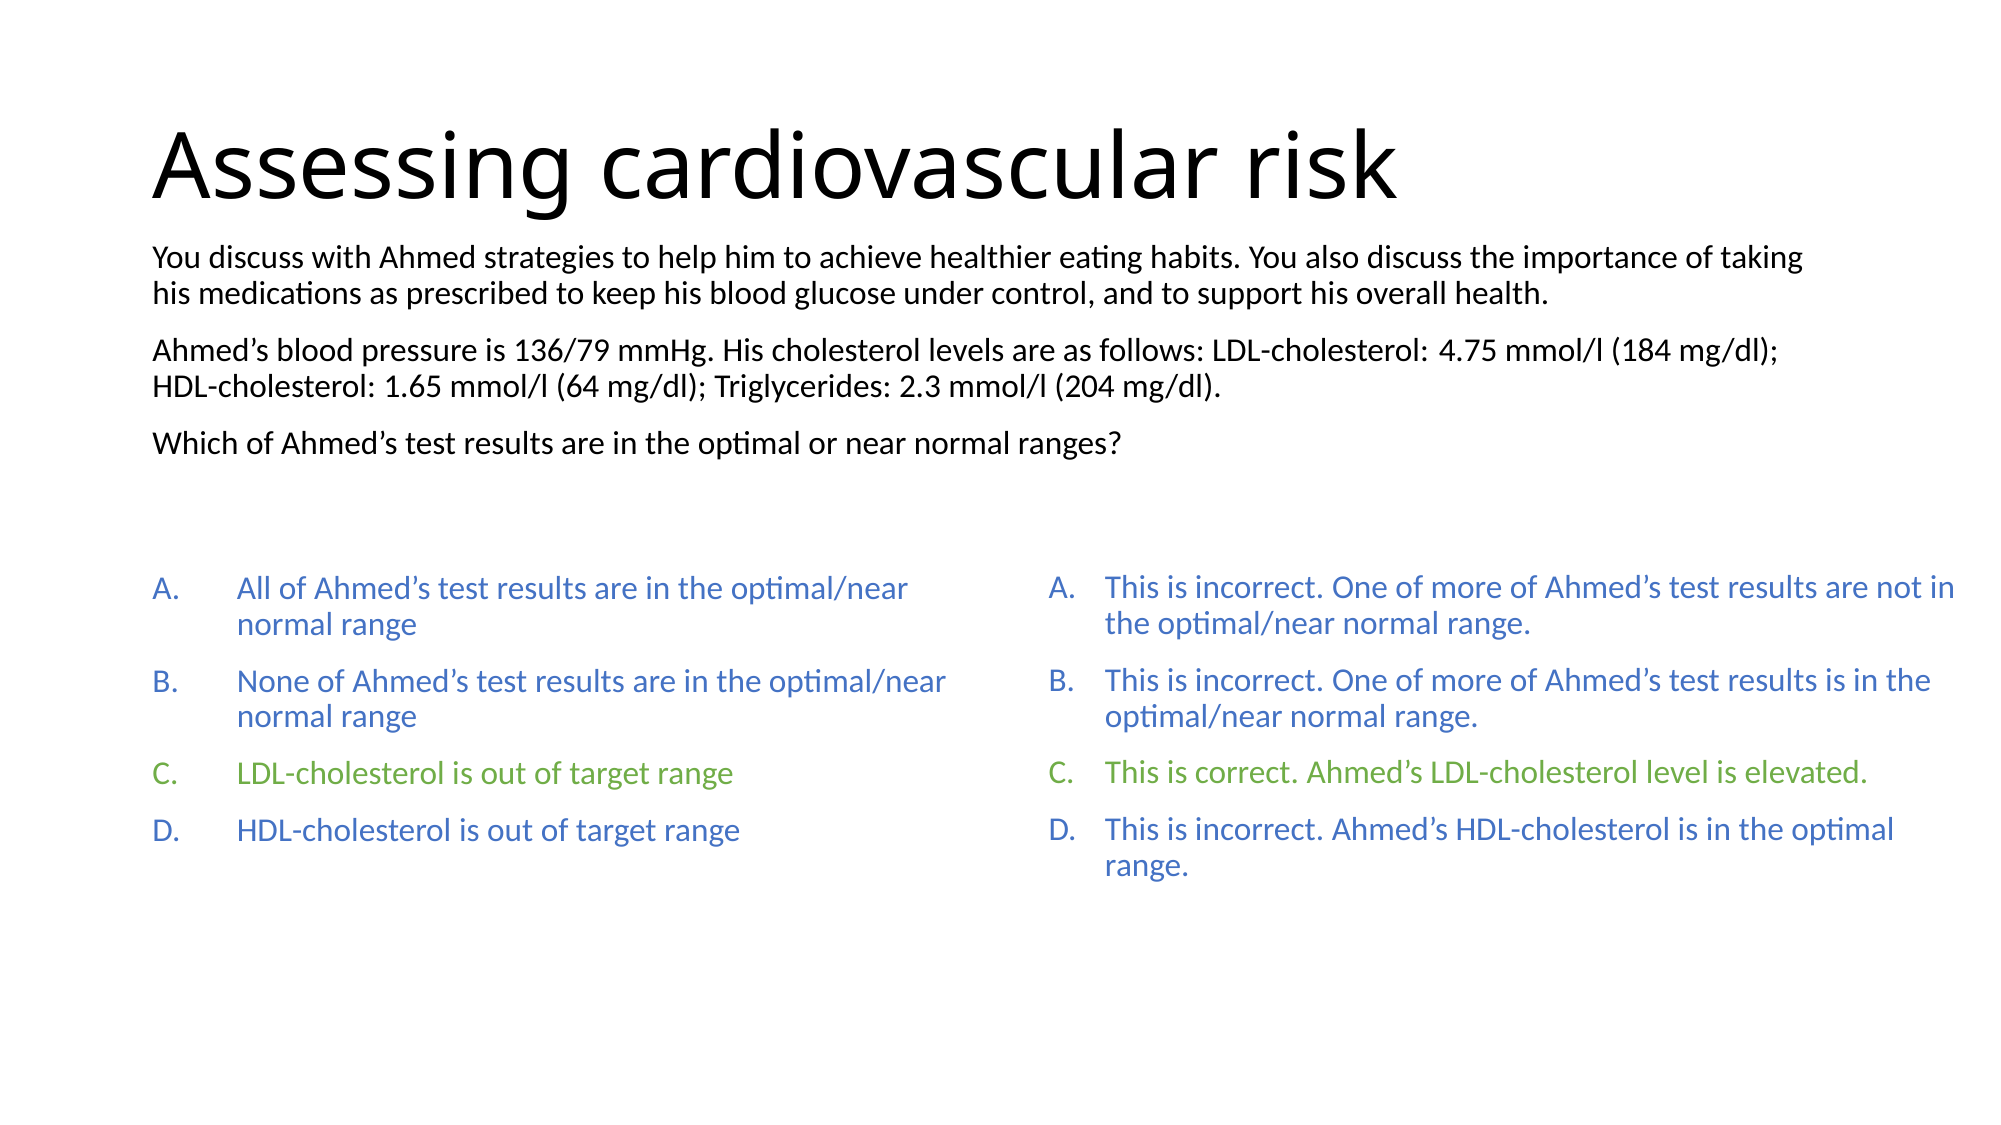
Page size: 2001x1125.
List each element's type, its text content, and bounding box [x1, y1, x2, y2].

text_box All of Ahmed’s test results are in the optimal/near normal range None of Ahmed’s test results are in the optimal/near normal range LDL-cholesterol is out of target range HDL-cholesterol is out of target range [137, 563, 1000, 1107]
title Assessing cardiovascular risk [137, 59, 1863, 232]
text_box This is incorrect. One of more of Ahmed’s test results are not in the optimal/near normal range. This is incorrect. One of more of Ahmed’s test results is in the optimal/near normal range. This is correct. Ahmed’s LDL-cholesterol level is elevated. This is incorrect. Ahmed’s HDL-cholesterol is in the optimal range. [1033, 562, 1984, 1125]
list You discuss with Ahmed strategies to help him to achieve healthier eating habits. You also discuss the importance of taking his medications as prescribed to keep his blood glucose under control, and to support his overall health. Ahmed’s blood pressure is 136/79 mmHg. His cholesterol levels are as follows: LDL-cholesterol: 4.75 mmol/l (184 mg/dl); HDL-cholesterol: 1.65 mmol/l (64 mg/dl); Triglycerides: 2.3 mmol/l (204 mg/dl). Which of Ahmed’s test results are in the optimal or near normal ranges? [137, 232, 1863, 371]
